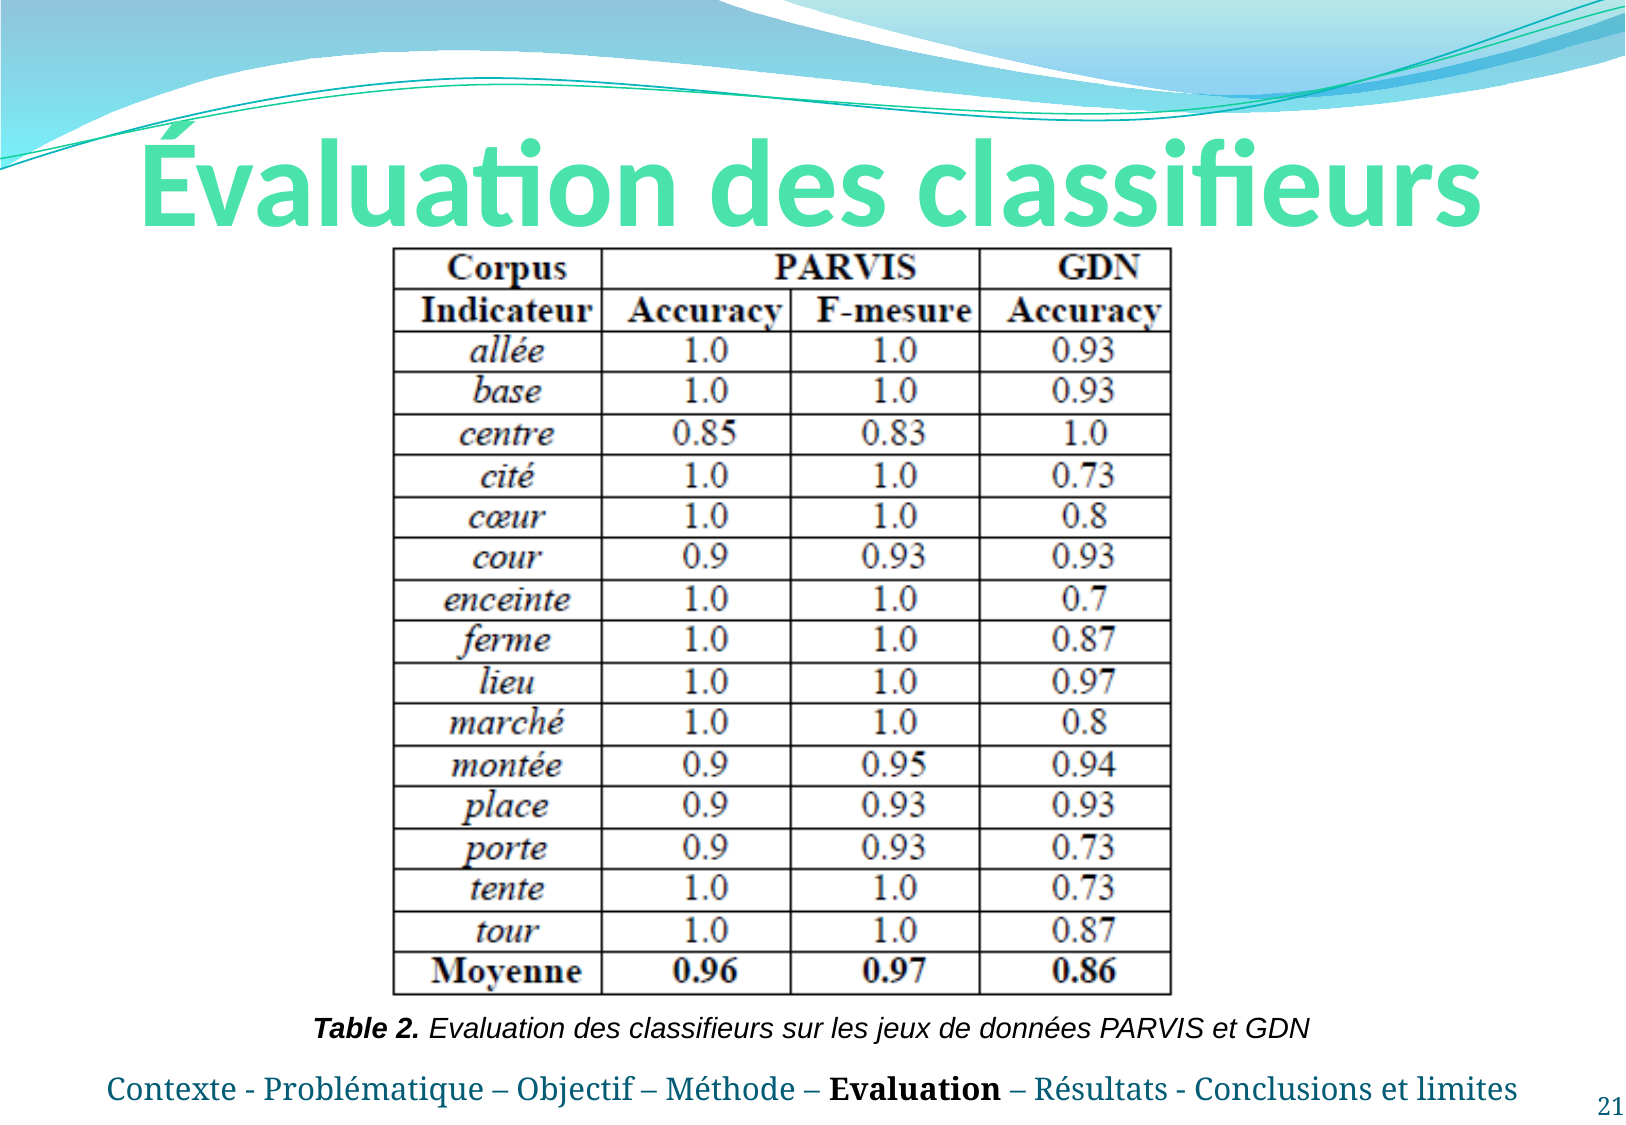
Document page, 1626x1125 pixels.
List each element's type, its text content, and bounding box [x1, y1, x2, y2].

slide_number 21 [1489, 1107, 1625, 1125]
footer Contexte - Problématique – Objectif – Méthode – Evaluation – Résultats - Conclusions et limites [0, 1047, 1625, 1107]
text_box Table 2. Evaluation des classifieurs sur les jeux de données PARVIS et GDN [297, 1002, 1335, 1047]
title Évaluation des classifieurs [0, 28, 1624, 252]
picture [354, 229, 1200, 1013]
